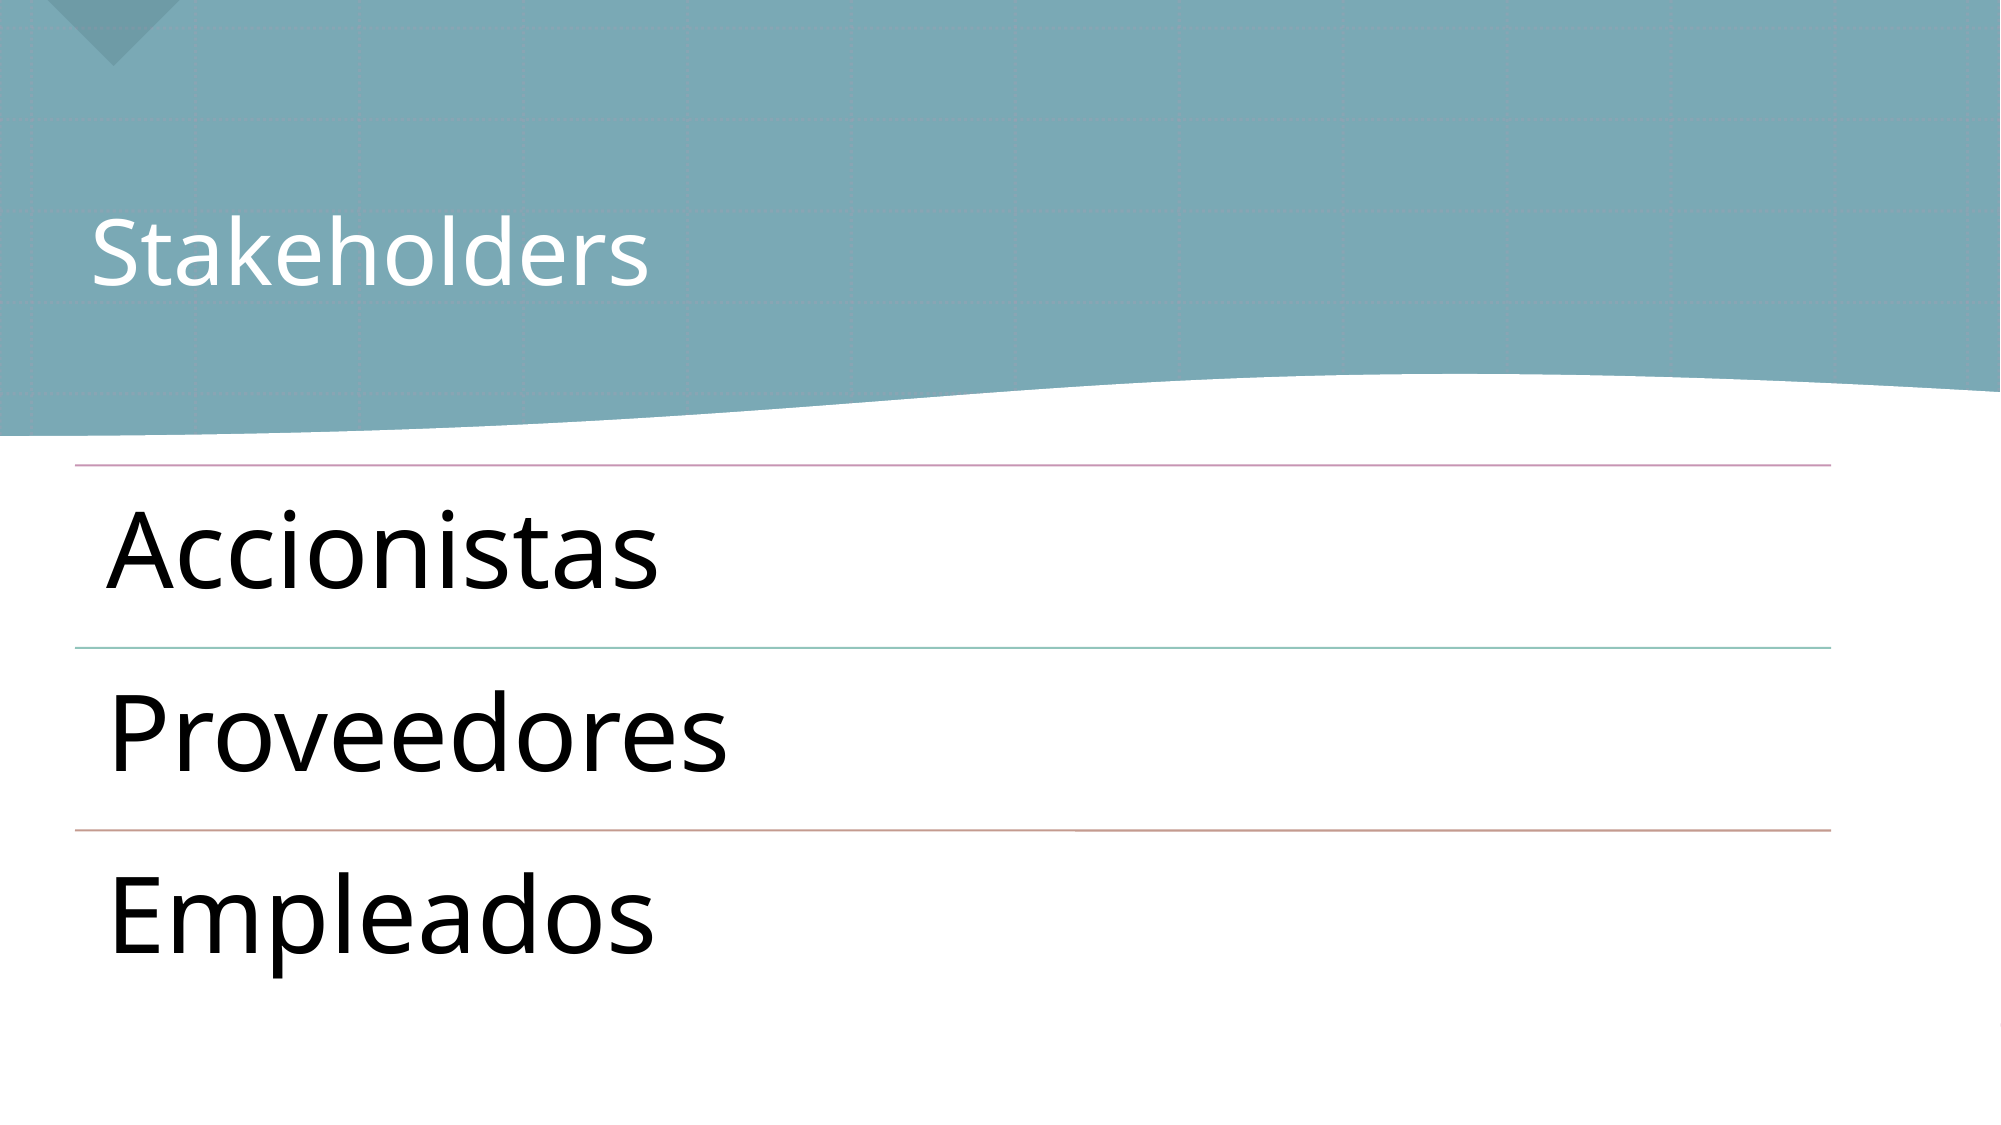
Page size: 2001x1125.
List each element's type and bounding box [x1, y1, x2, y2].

text_box [0, 0, 2000, 1125]
list [74, 465, 1832, 1014]
